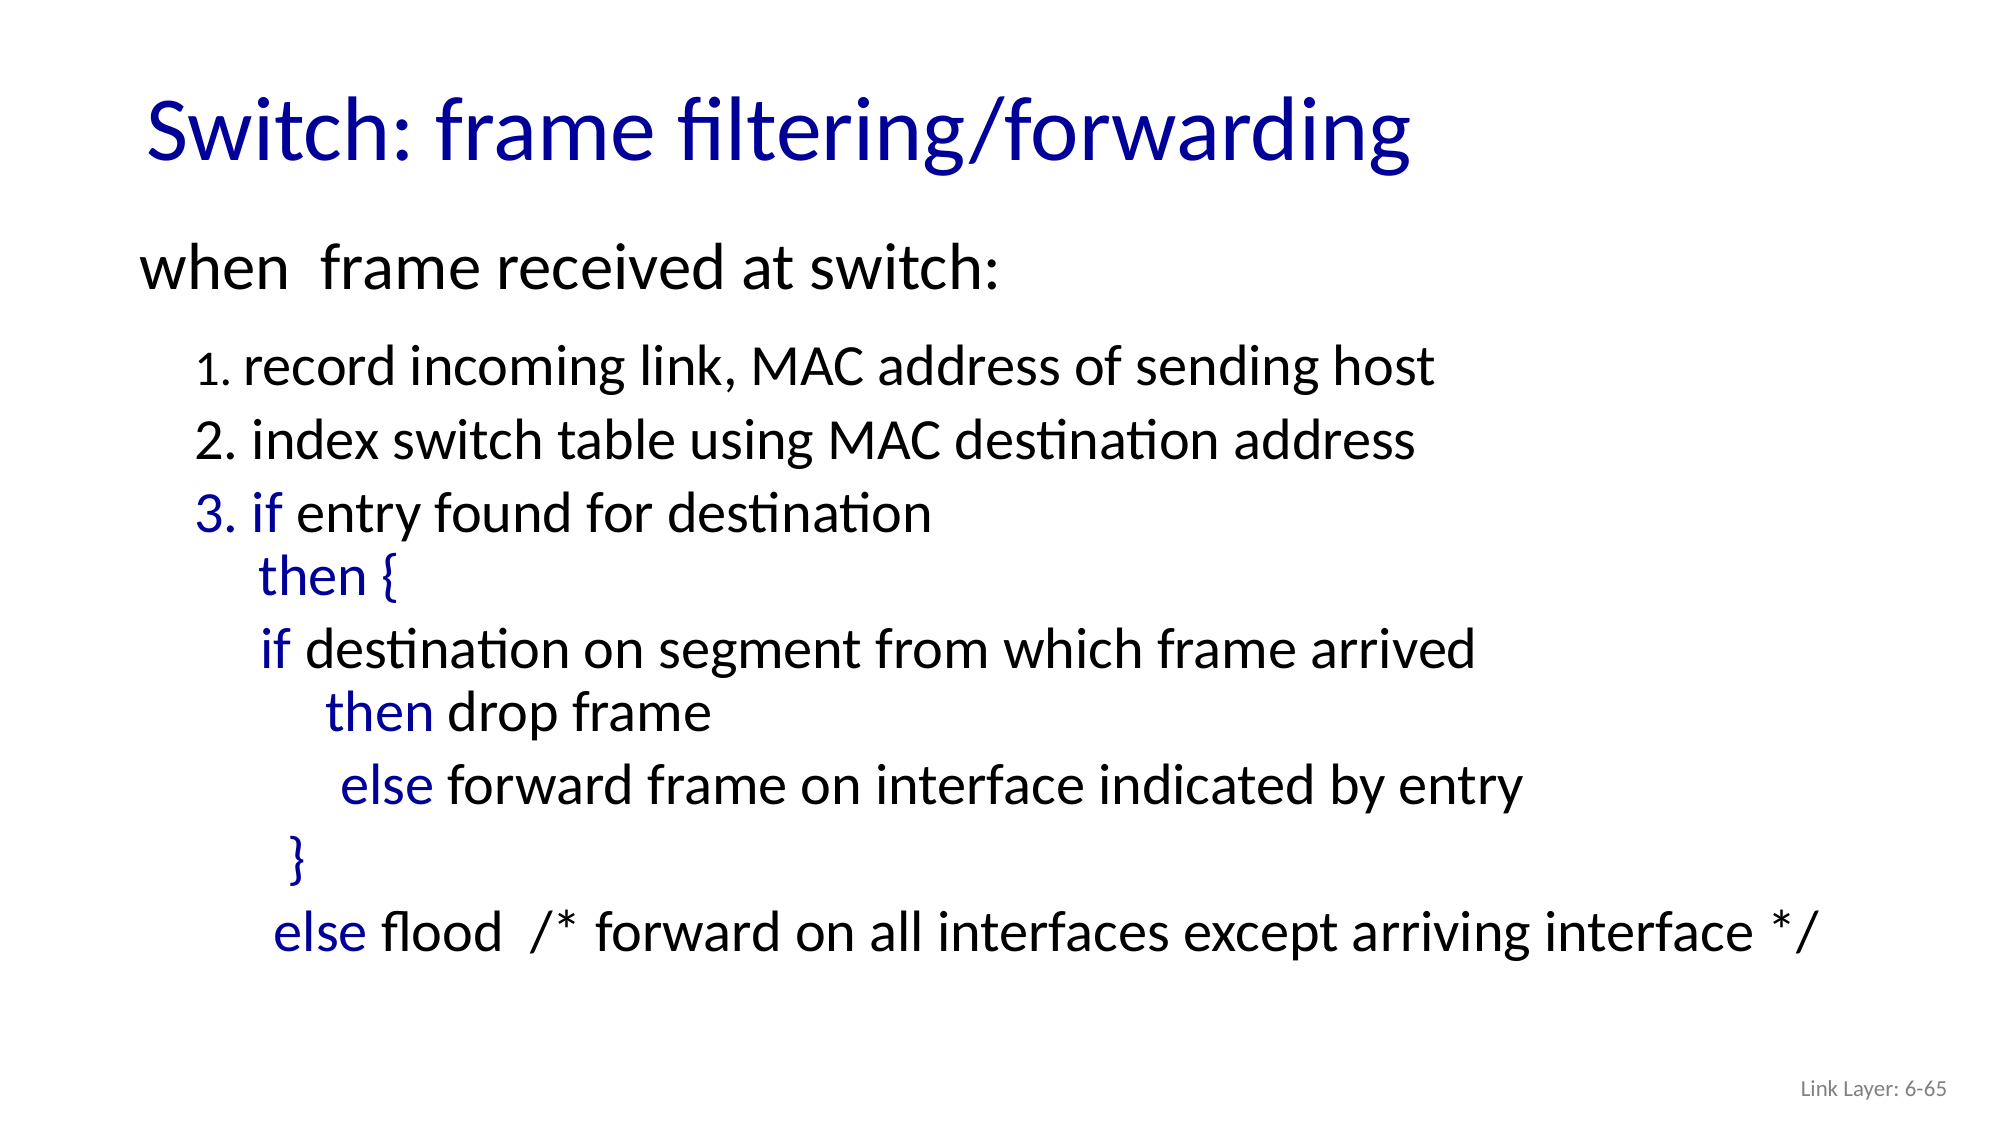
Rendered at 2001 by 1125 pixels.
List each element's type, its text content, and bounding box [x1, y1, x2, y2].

title Switch: frame filtering/forwarding [131, 57, 1857, 205]
slide_number Link Layer: 6-65 [1512, 1056, 1963, 1117]
text_box when frame received at switch: 1. record incoming link, MAC address of sending host 2. index switch table using MAC destination address 3. if entry found for destination then { if destination on segment from which frame arrived then drop frame else forward frame on interface indicated by entry } else flood /* forward on all interfaces except arriving interface */ [103, 224, 1887, 1061]
